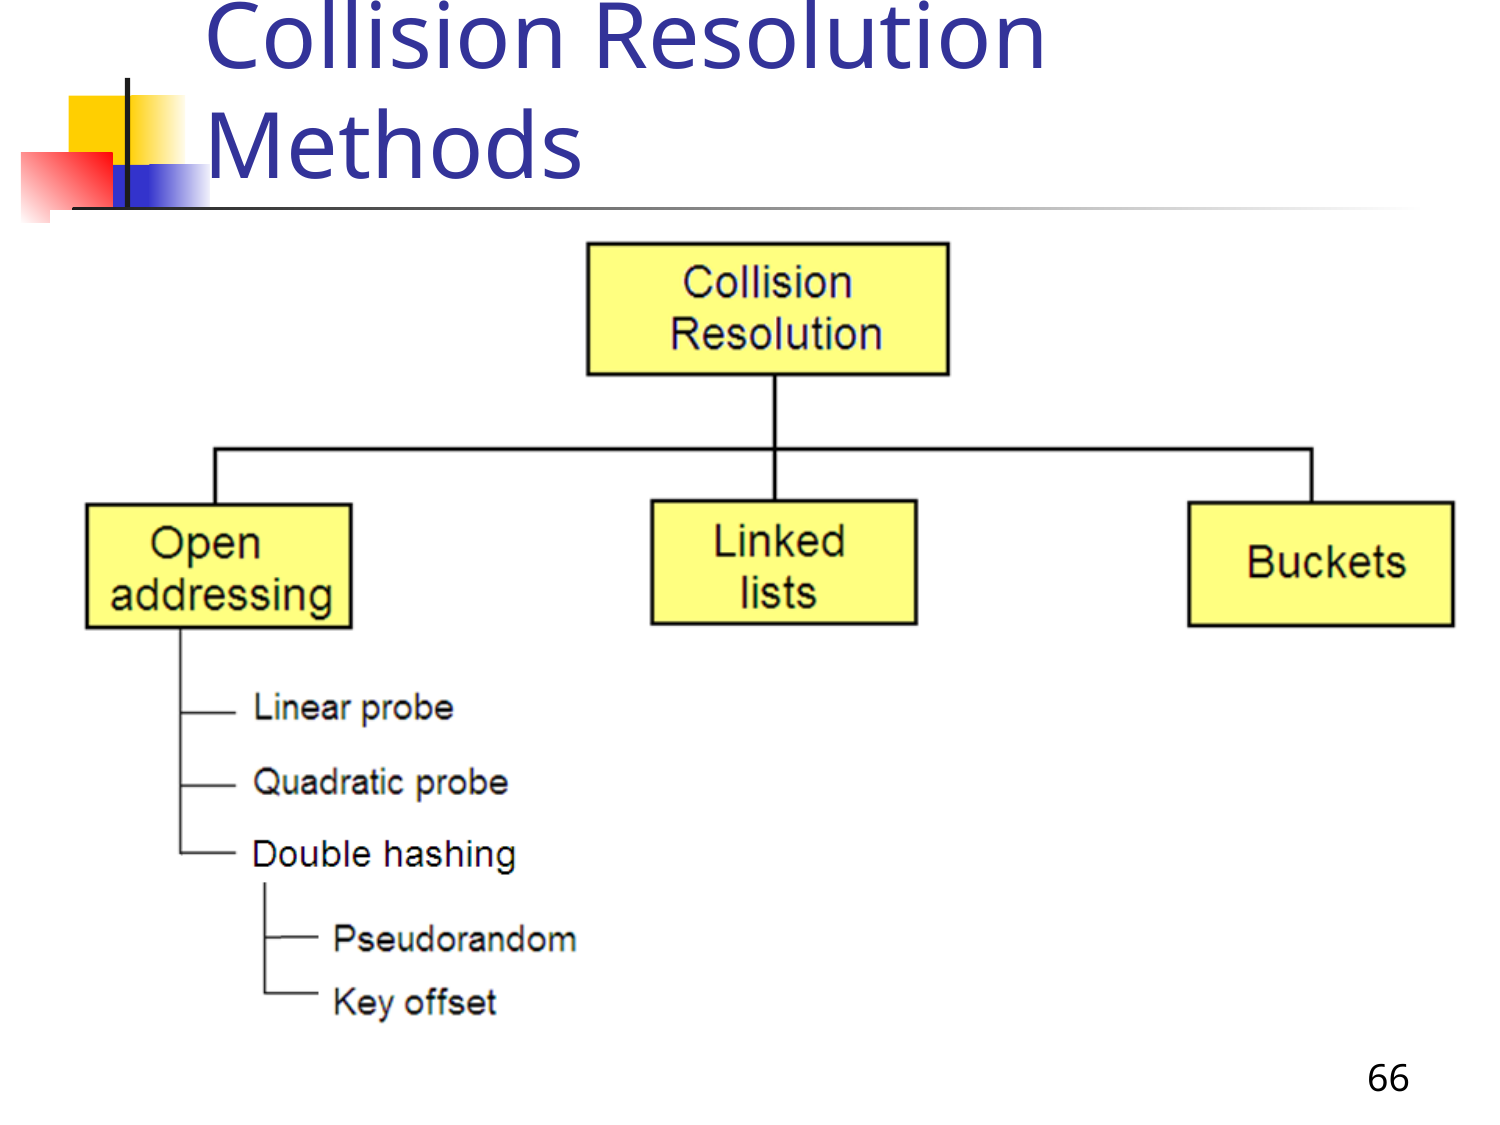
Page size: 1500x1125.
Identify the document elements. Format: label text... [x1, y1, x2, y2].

picture [49, 210, 1500, 1040]
slide_number 66 [1112, 1049, 1426, 1113]
title Collision Resolution Methods [188, 16, 1468, 205]
